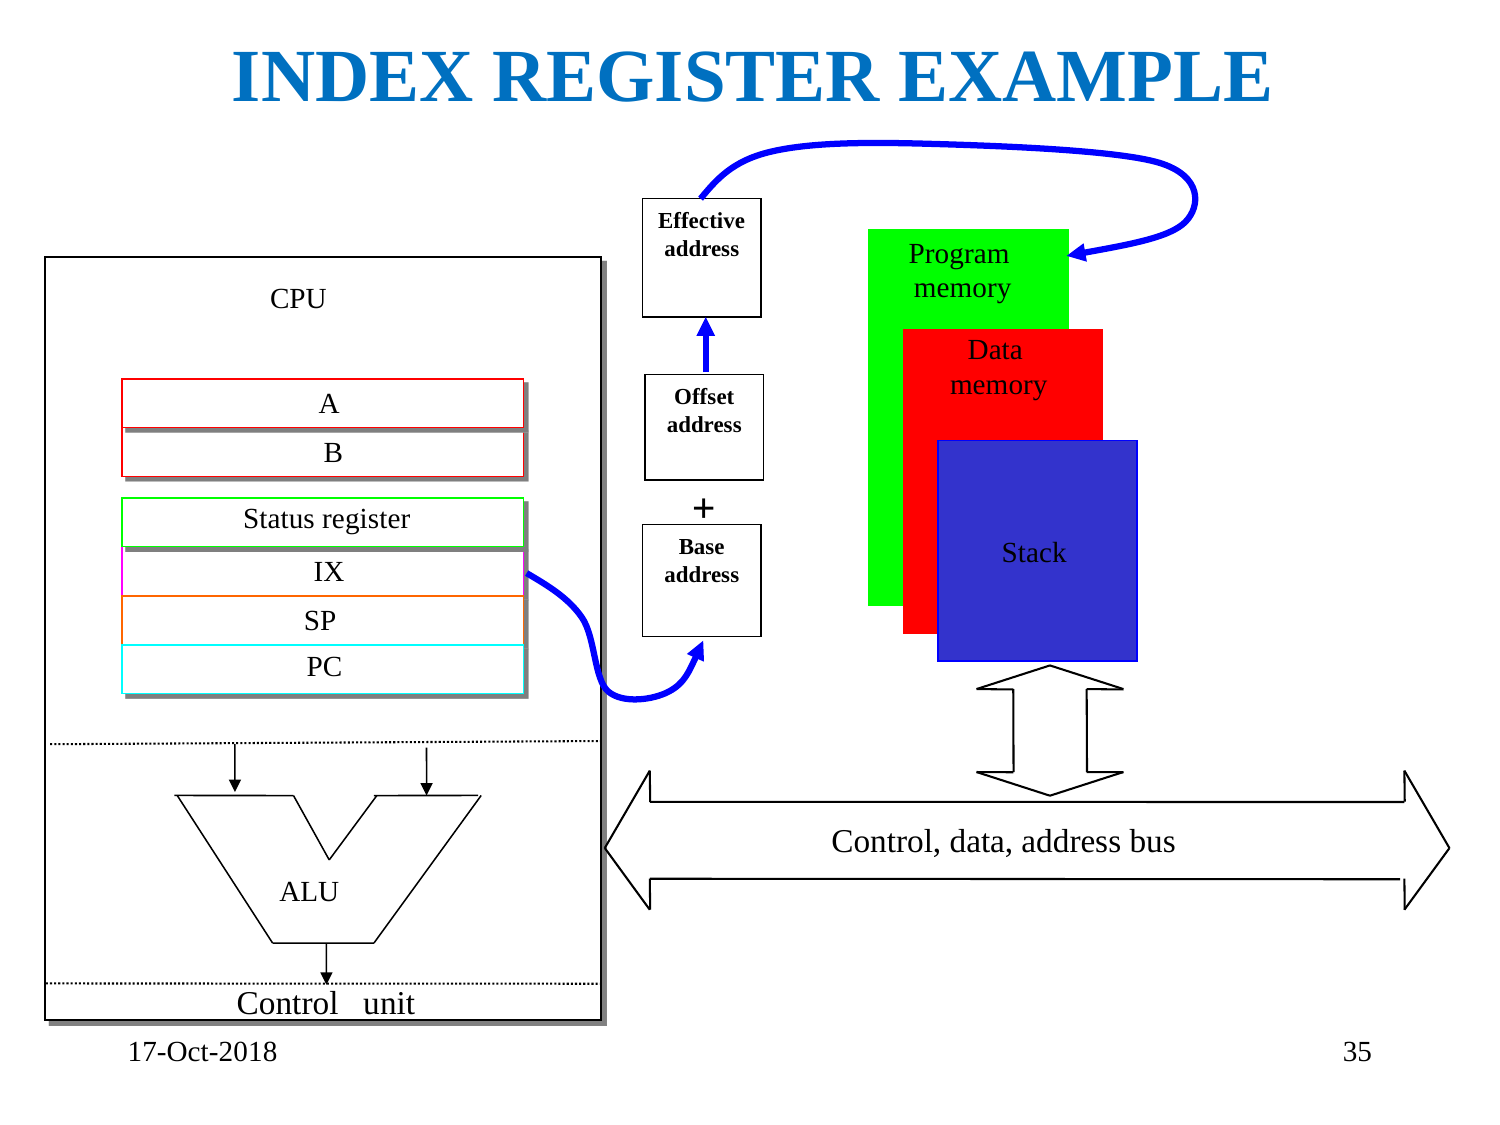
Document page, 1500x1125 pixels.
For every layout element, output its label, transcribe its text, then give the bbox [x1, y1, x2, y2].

title Index register Example [115, 28, 1391, 116]
slide_number 35 [1074, 1039, 1388, 1101]
slide_number 17-Oct-2018 [112, 1039, 426, 1101]
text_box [45, 141, 1450, 1030]
